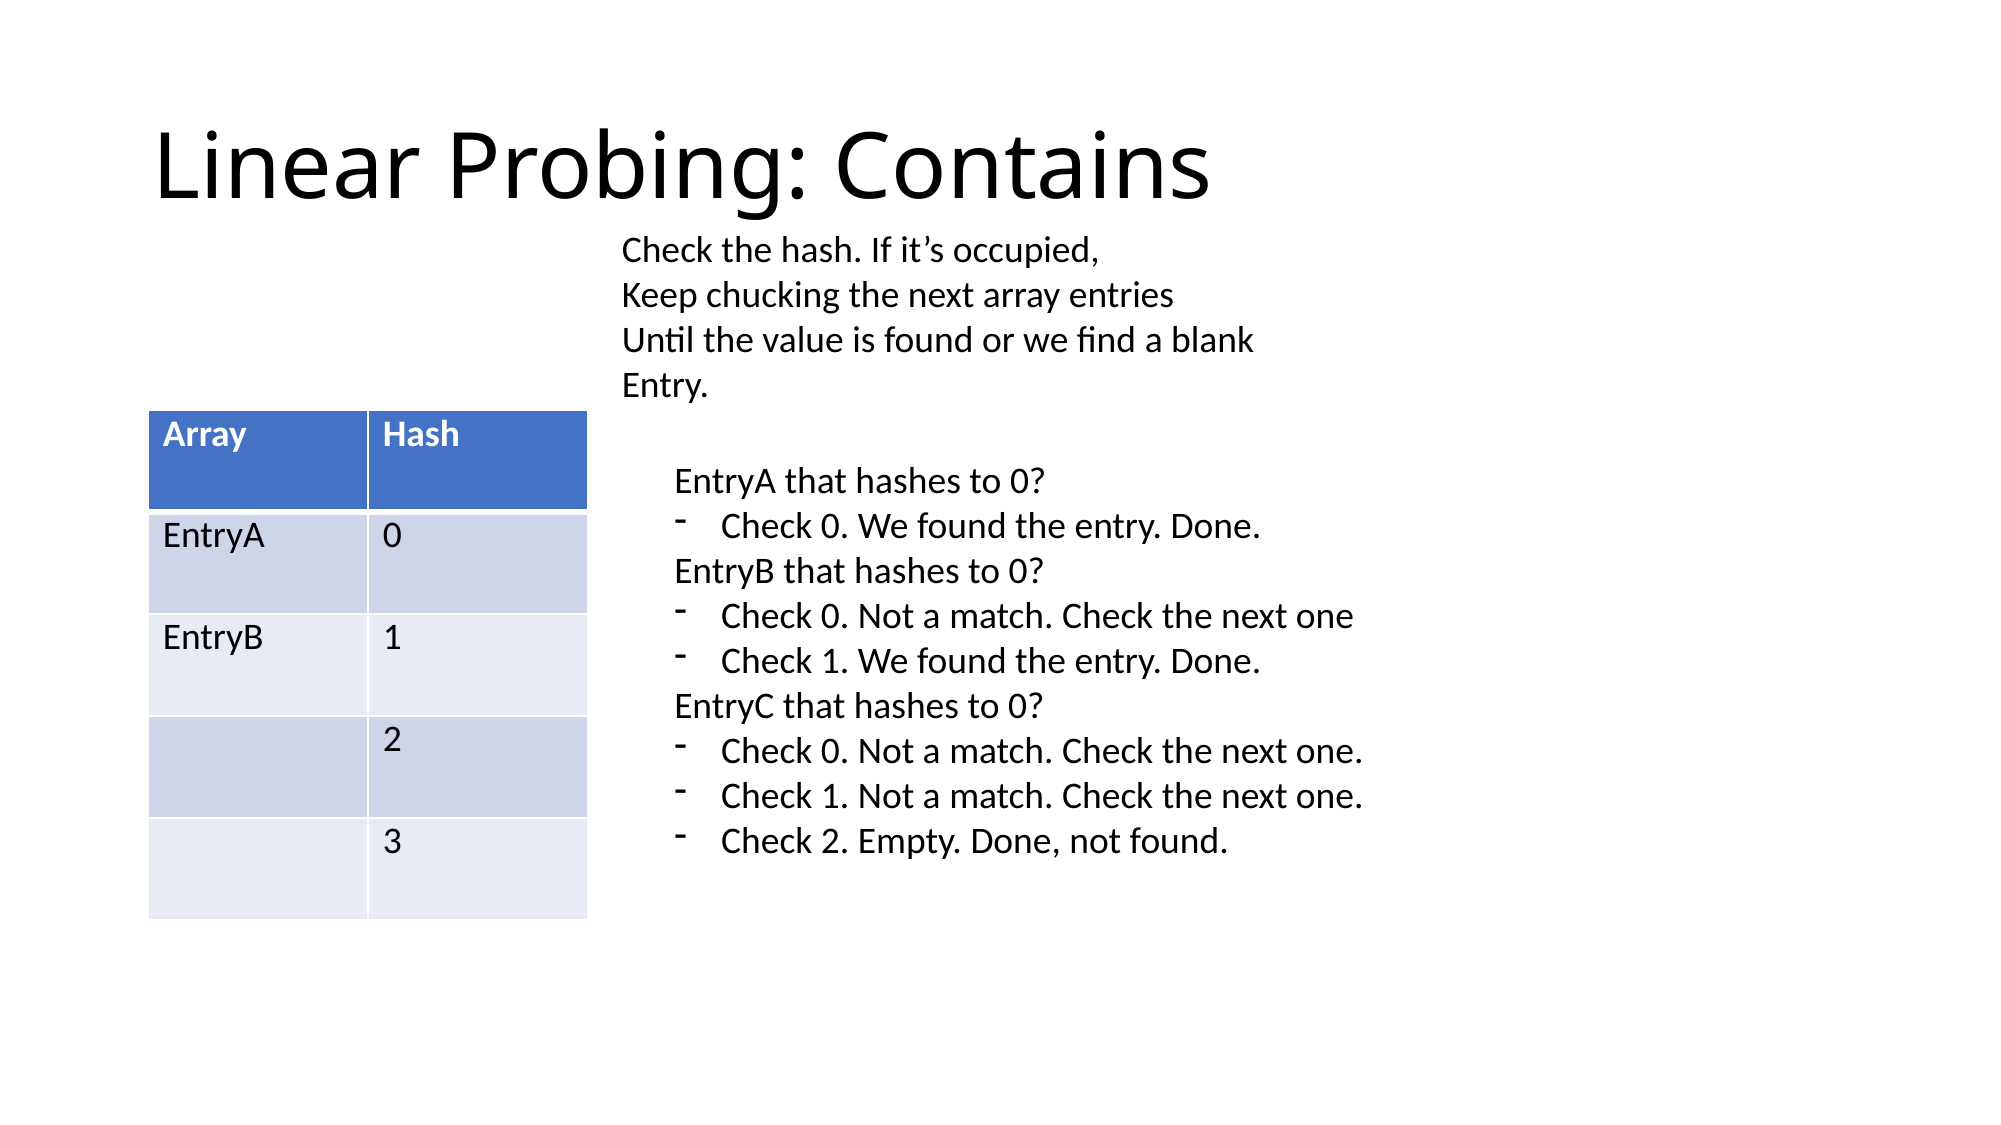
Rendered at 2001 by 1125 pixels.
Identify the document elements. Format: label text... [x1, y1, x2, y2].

table_cell 3 [369, 819, 587, 919]
title Linear Probing: Contains [137, 59, 1863, 278]
table_header Hash [369, 411, 587, 509]
table_cell [149, 819, 367, 919]
table_cell 2 [369, 717, 587, 817]
text_box EntryA that hashes to 0? Check 0. We found the entry. Done. EntryB that hashes to 0? Check 0. Not a match. Check the next one Check 1. We found the entry. Done. EntryC that hashes to 0? Check 0. Not a match. Check the next one. Check 1. Not a match. Check the next one. Check 2. Empty. Done, not found. [659, 448, 1380, 869]
table_cell [149, 717, 367, 817]
table_cell 0 [369, 515, 587, 613]
text_box Check the hash. If it’s occupied, Keep chucking the next array entries Until the value is found or we find a blank Entry. [607, 218, 1270, 413]
table_cell EntryB [149, 615, 367, 715]
table_header Array [149, 411, 367, 509]
table_cell EntryA [149, 515, 367, 613]
table_cell 1 [369, 615, 587, 715]
